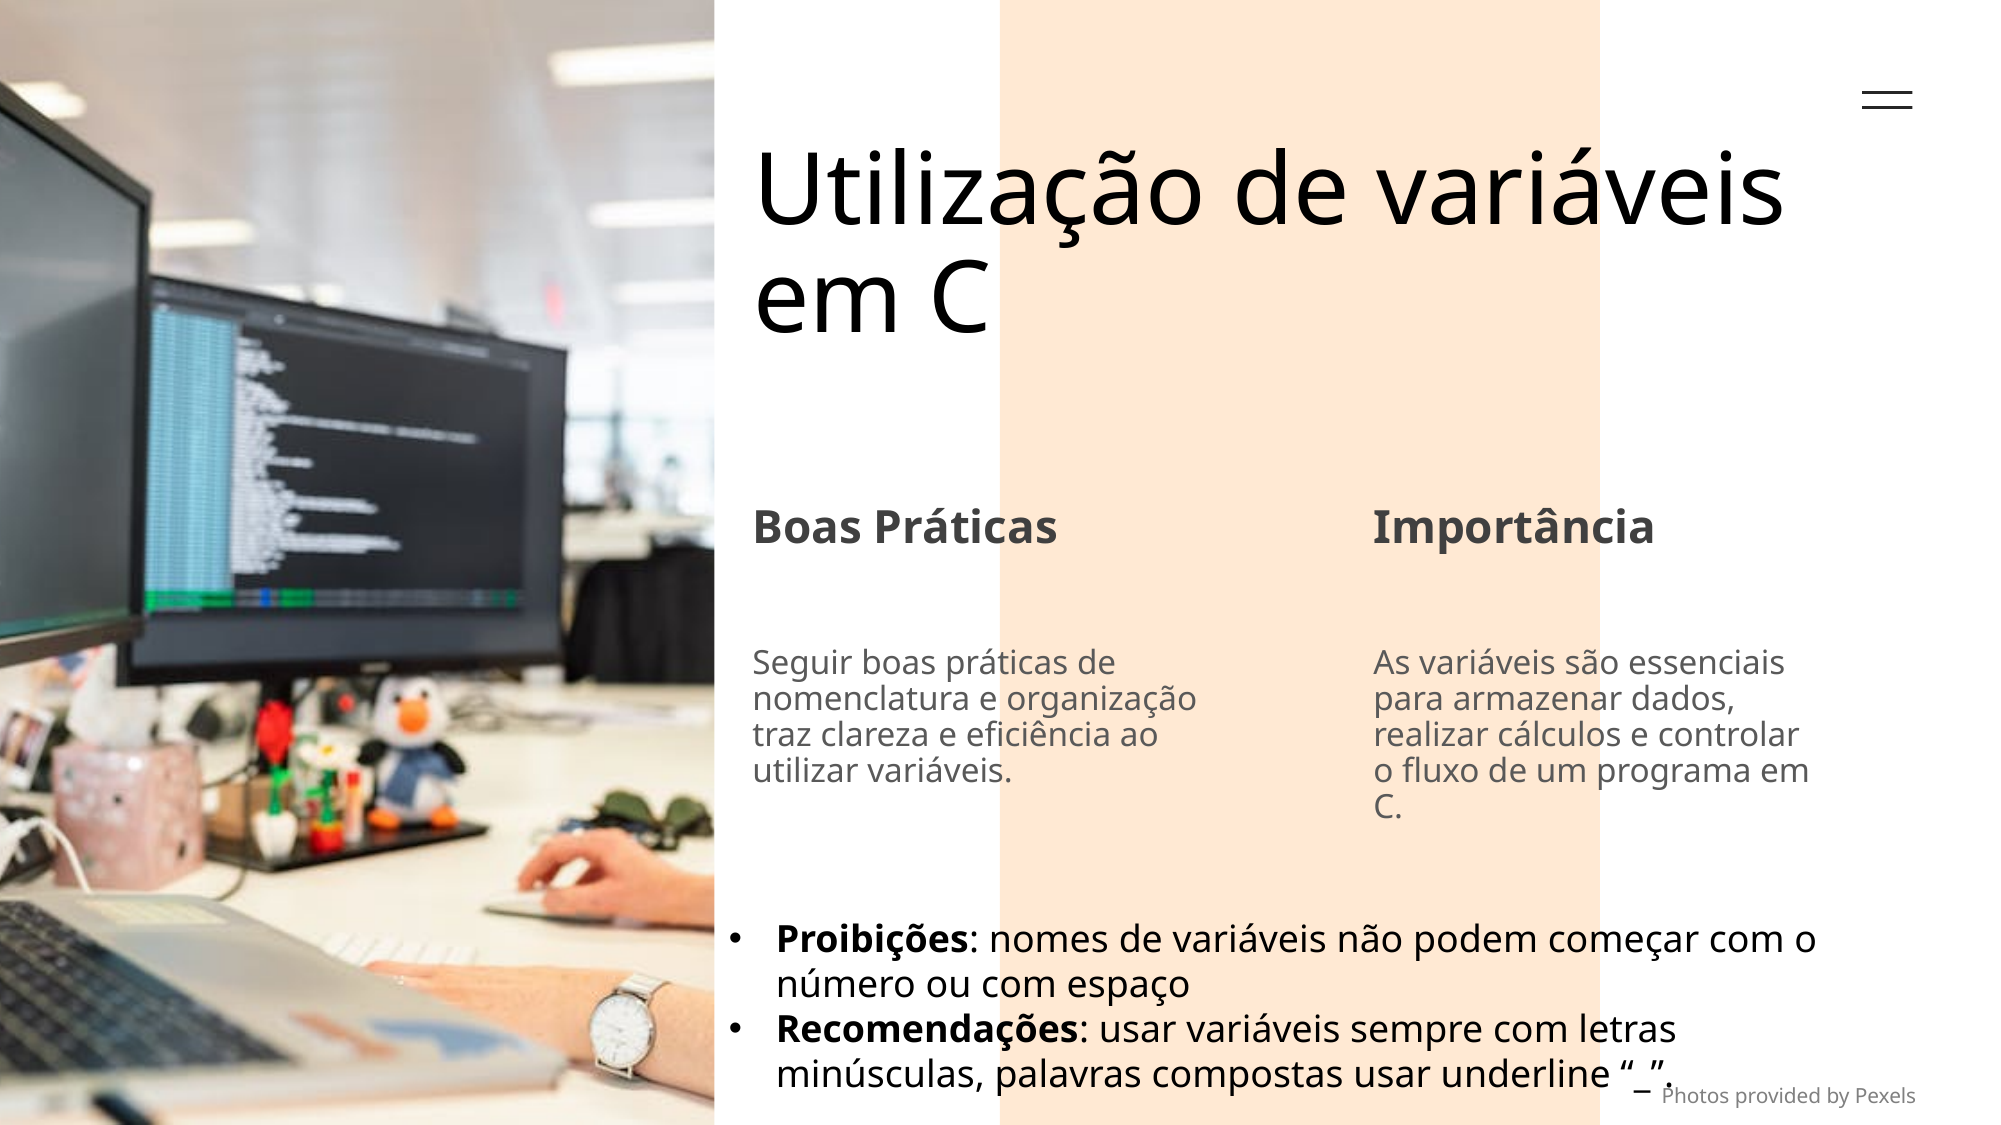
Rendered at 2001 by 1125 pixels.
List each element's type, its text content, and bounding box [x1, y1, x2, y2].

list Photos provided by Pexels [1460, 1078, 1932, 1125]
list Importância [1358, 439, 1837, 561]
list As variáveis são essenciais para armazenar dados, realizar cálculos e controlar o fluxo de um programa em C. [1358, 638, 1837, 907]
text_box Proibições: nomes de variáveis não podem começar com o número ou com espaço Recomendações: usar variáveis sempre com letras minúsculas, palavras compostas usar underline “_”. [715, 907, 1908, 988]
title Utilização de variáveis em C [738, 130, 1863, 349]
picture [0, 0, 715, 1125]
list Boas Práticas [737, 439, 1217, 561]
list Seguir boas práticas de nomenclatura e organização traz clareza e eficiência ao utilizar variáveis. [737, 638, 1217, 907]
